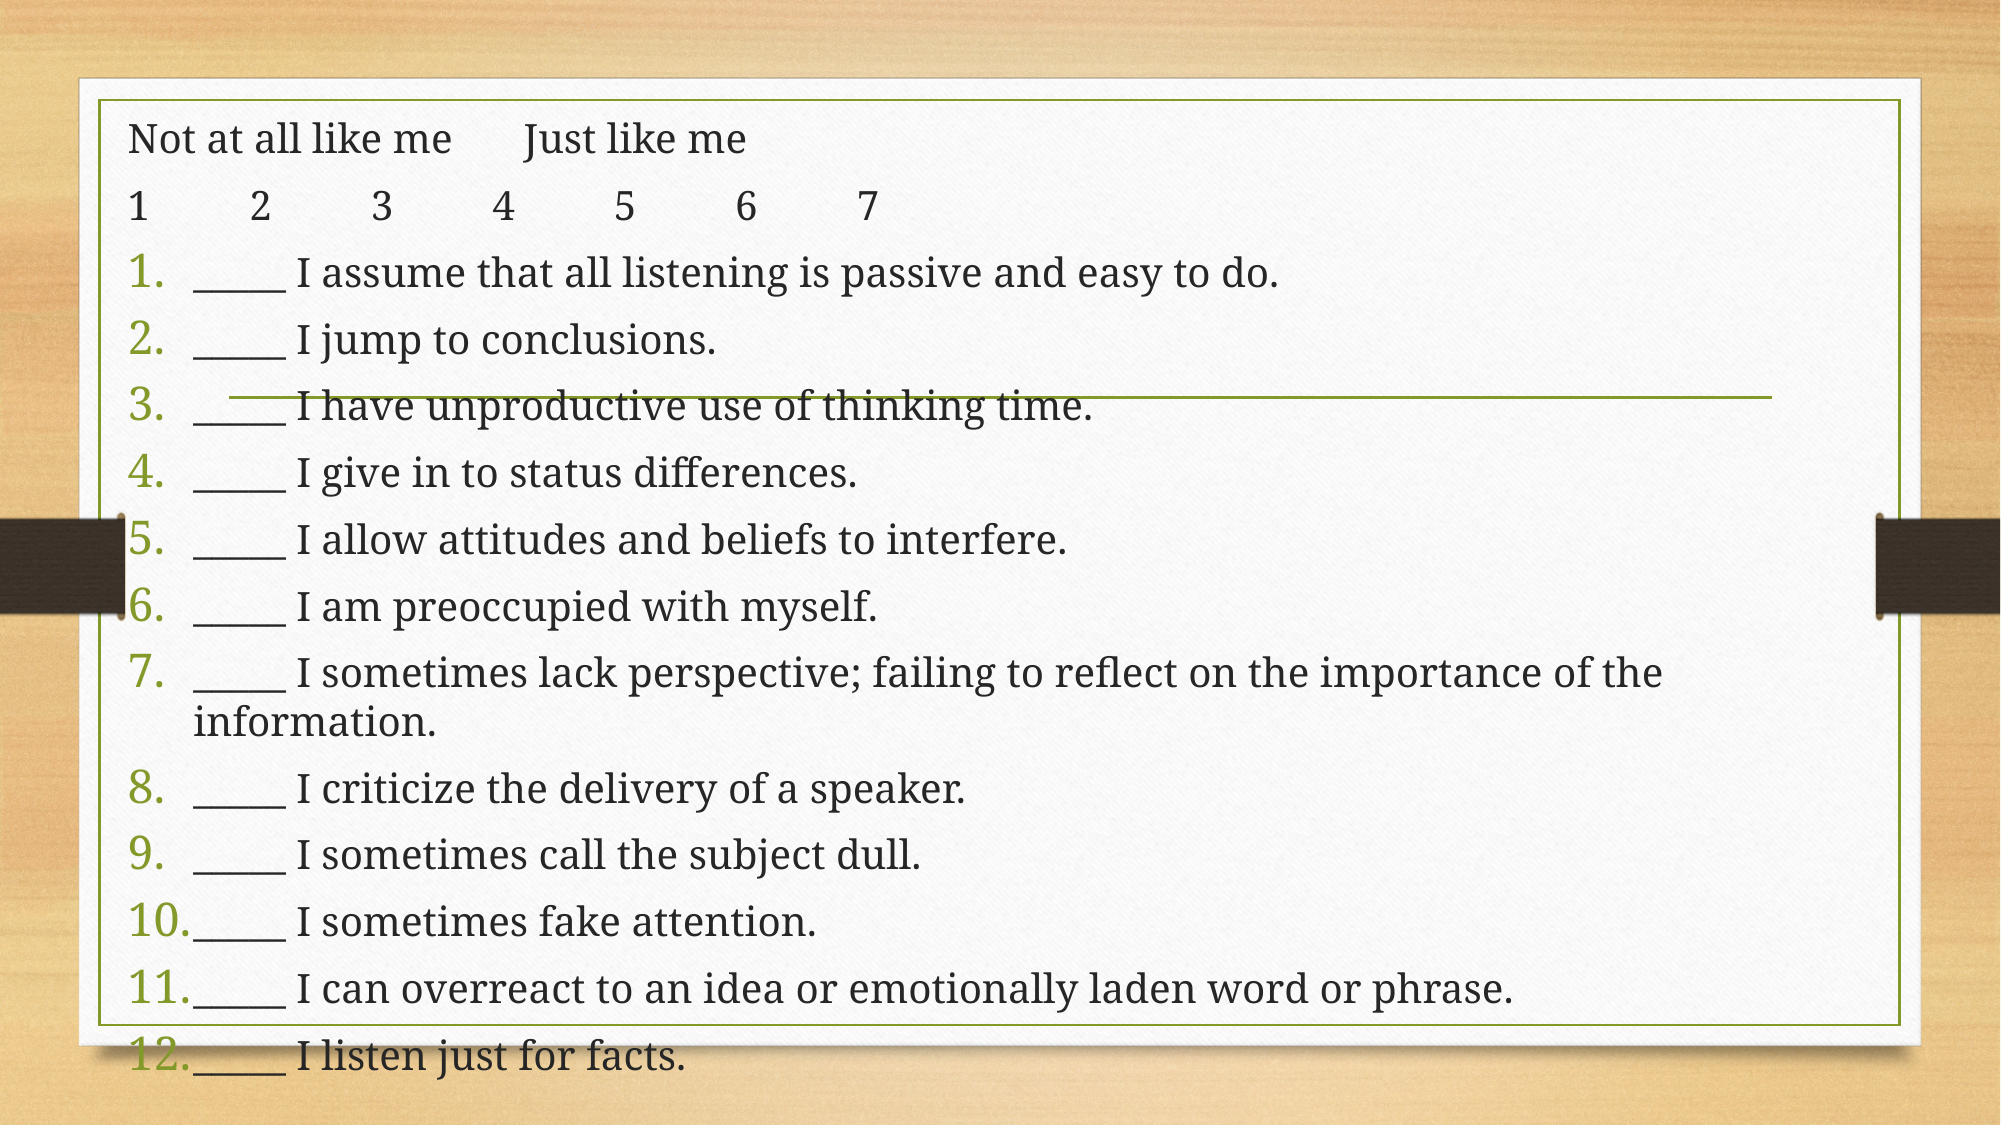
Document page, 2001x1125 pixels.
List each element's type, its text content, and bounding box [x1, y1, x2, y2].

picture [0, 0, 2001, 1125]
list Not at all like me Just like me 1 2 3 4 5 6 7 _____ I assume that all listening is passive and easy to do. _____ I jump to conclusions. _____ I have unproductive use of thinking time. _____ I give in to status differences. _____ I allow attitudes and beliefs to interfere. _____ I am preoccupied with myself. _____ I sometimes lack perspective; failing to reflect on the importance of the information. _____ I criticize the delivery of a speaker. _____ I sometimes call the subject dull. _____ I sometimes fake attention. _____ I can overreact to an idea or emotionally laden word or phrase. _____ I listen just for facts. [112, 105, 1888, 1090]
